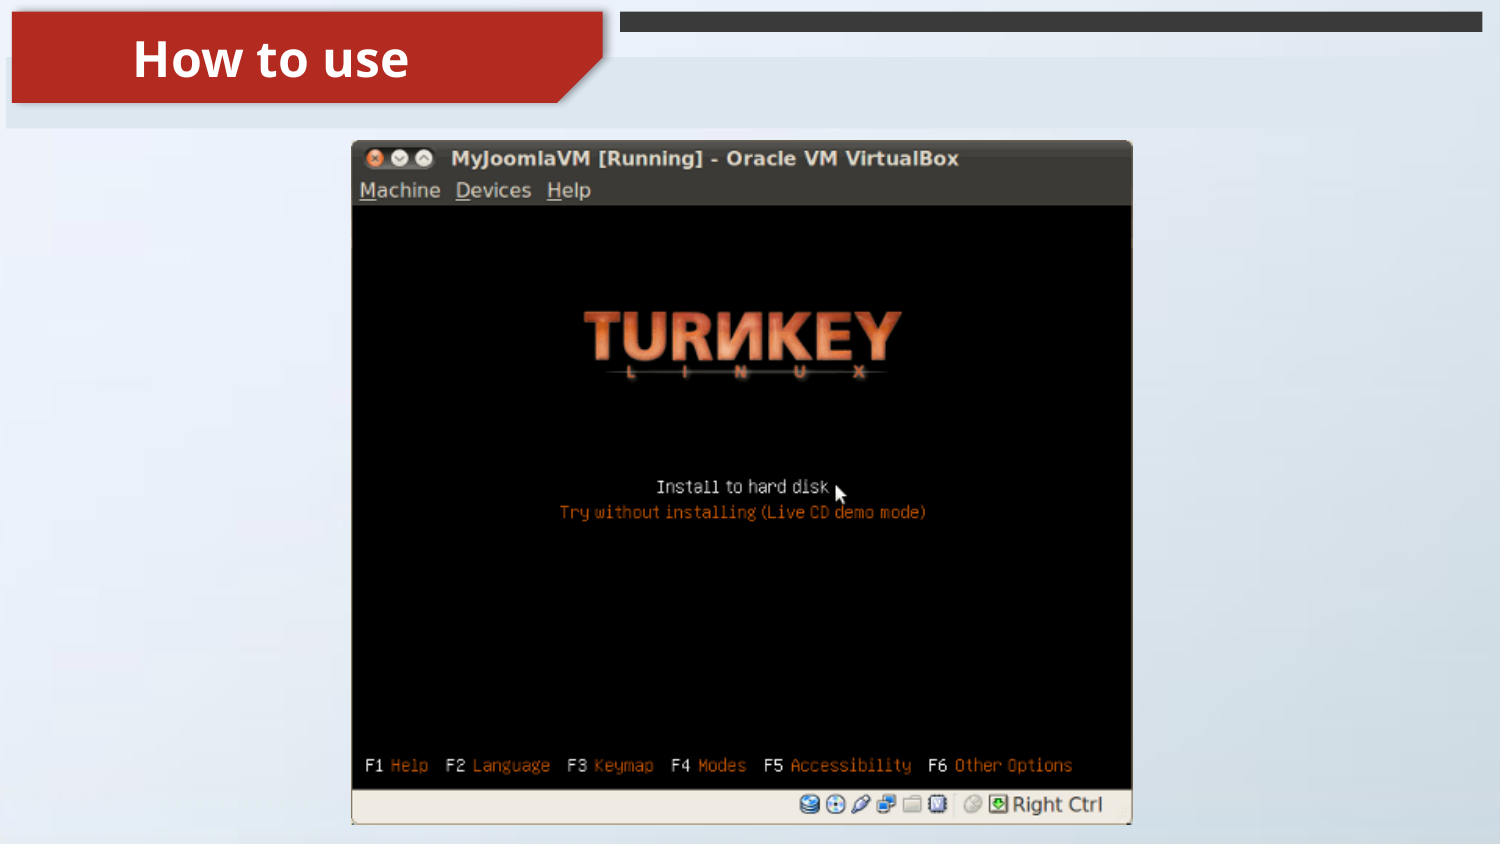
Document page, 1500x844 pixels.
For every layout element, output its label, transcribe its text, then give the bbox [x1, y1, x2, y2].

text_box [11, 11, 603, 103]
picture [0, 0, 1500, 844]
text_box How to use [118, 19, 703, 95]
text_box [620, 11, 1483, 32]
text_box [4, 55, 1479, 130]
